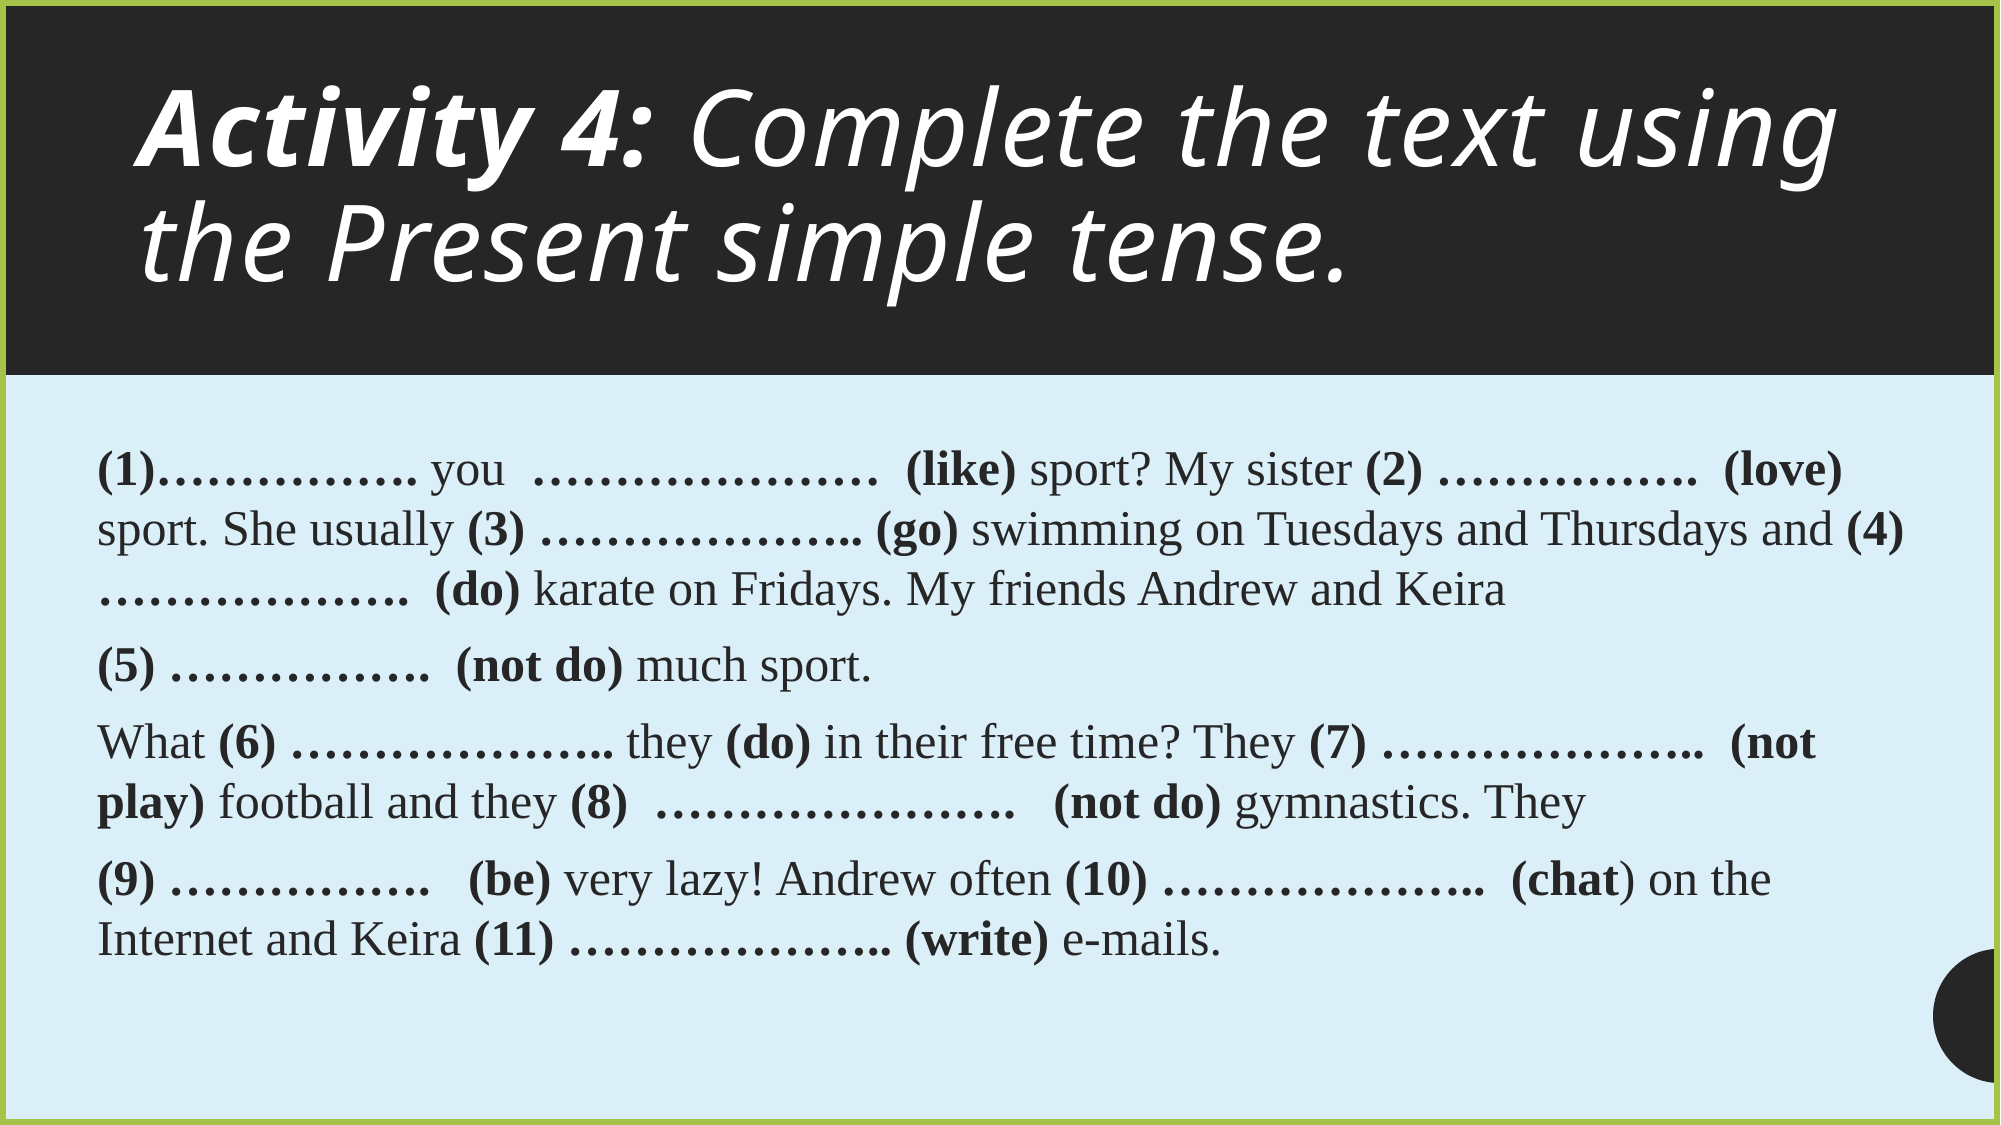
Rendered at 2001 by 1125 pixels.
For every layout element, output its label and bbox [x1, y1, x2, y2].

text_box [0, 0, 2000, 1125]
